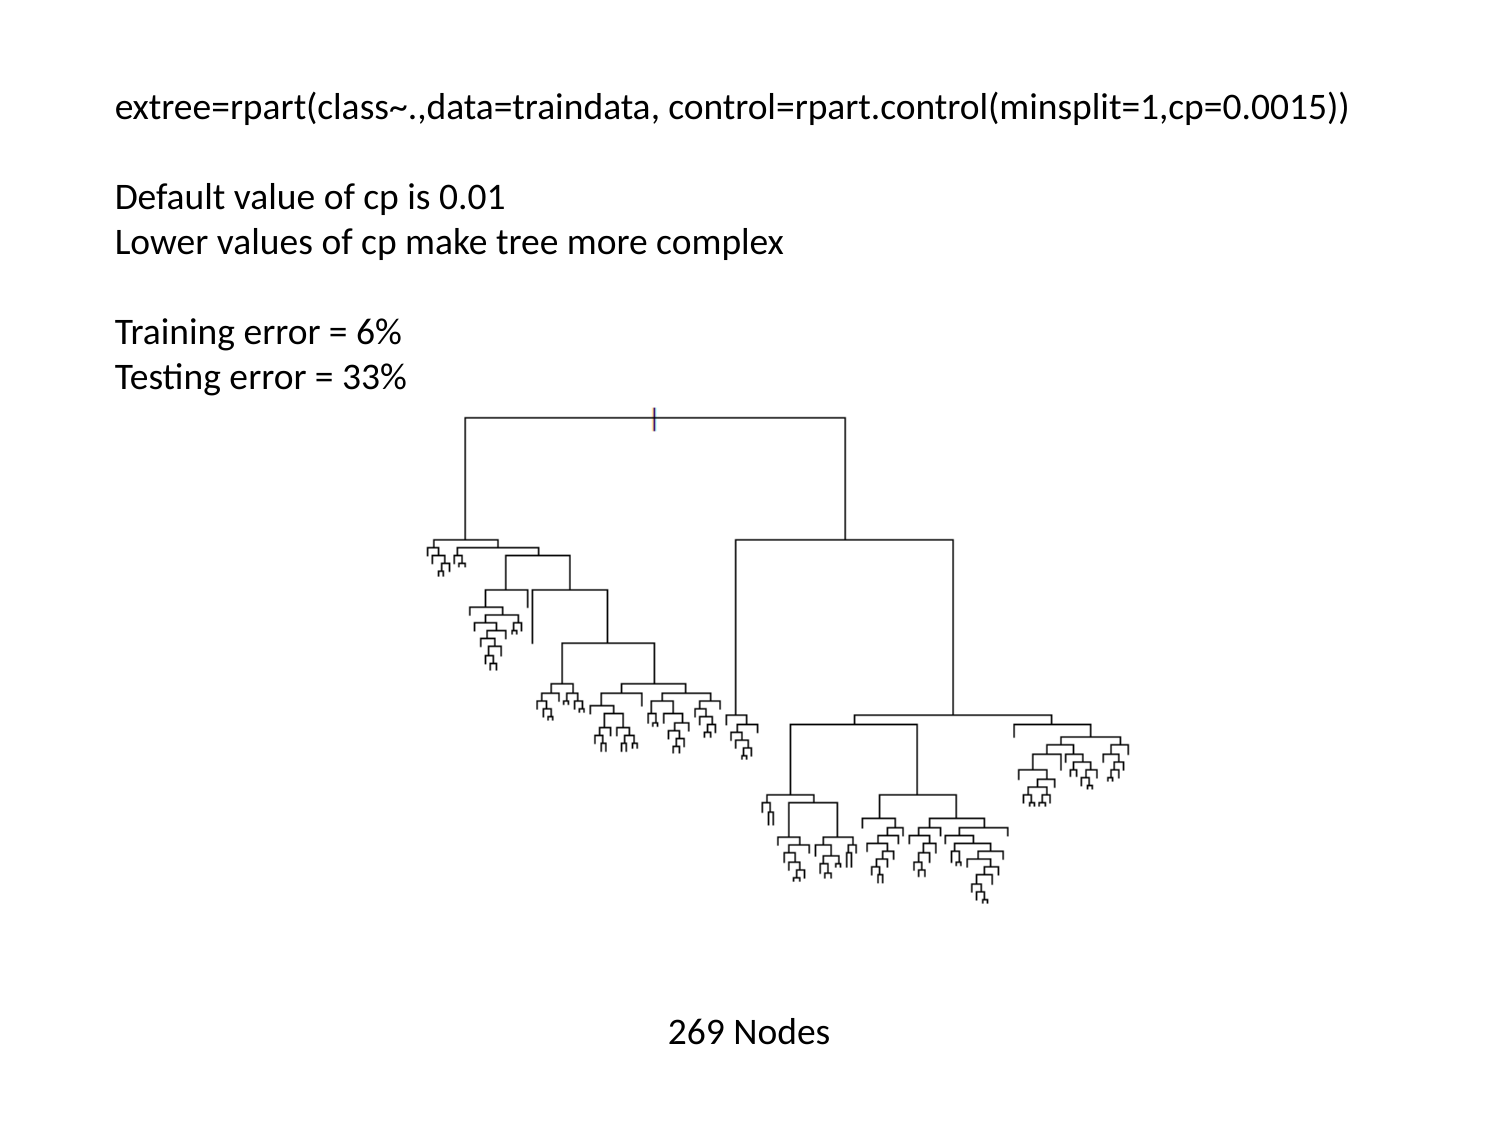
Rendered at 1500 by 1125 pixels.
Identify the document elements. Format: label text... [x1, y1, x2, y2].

text_box extree=rpart(class~.,data=traindata, control=rpart.control(minsplit=1,cp=0.0015)) Default value of cp is 0.01 Lower values of cp make tree more complex Training error = 6% Testing error = 33% [99, 74, 1400, 405]
picture [276, 274, 1220, 1076]
